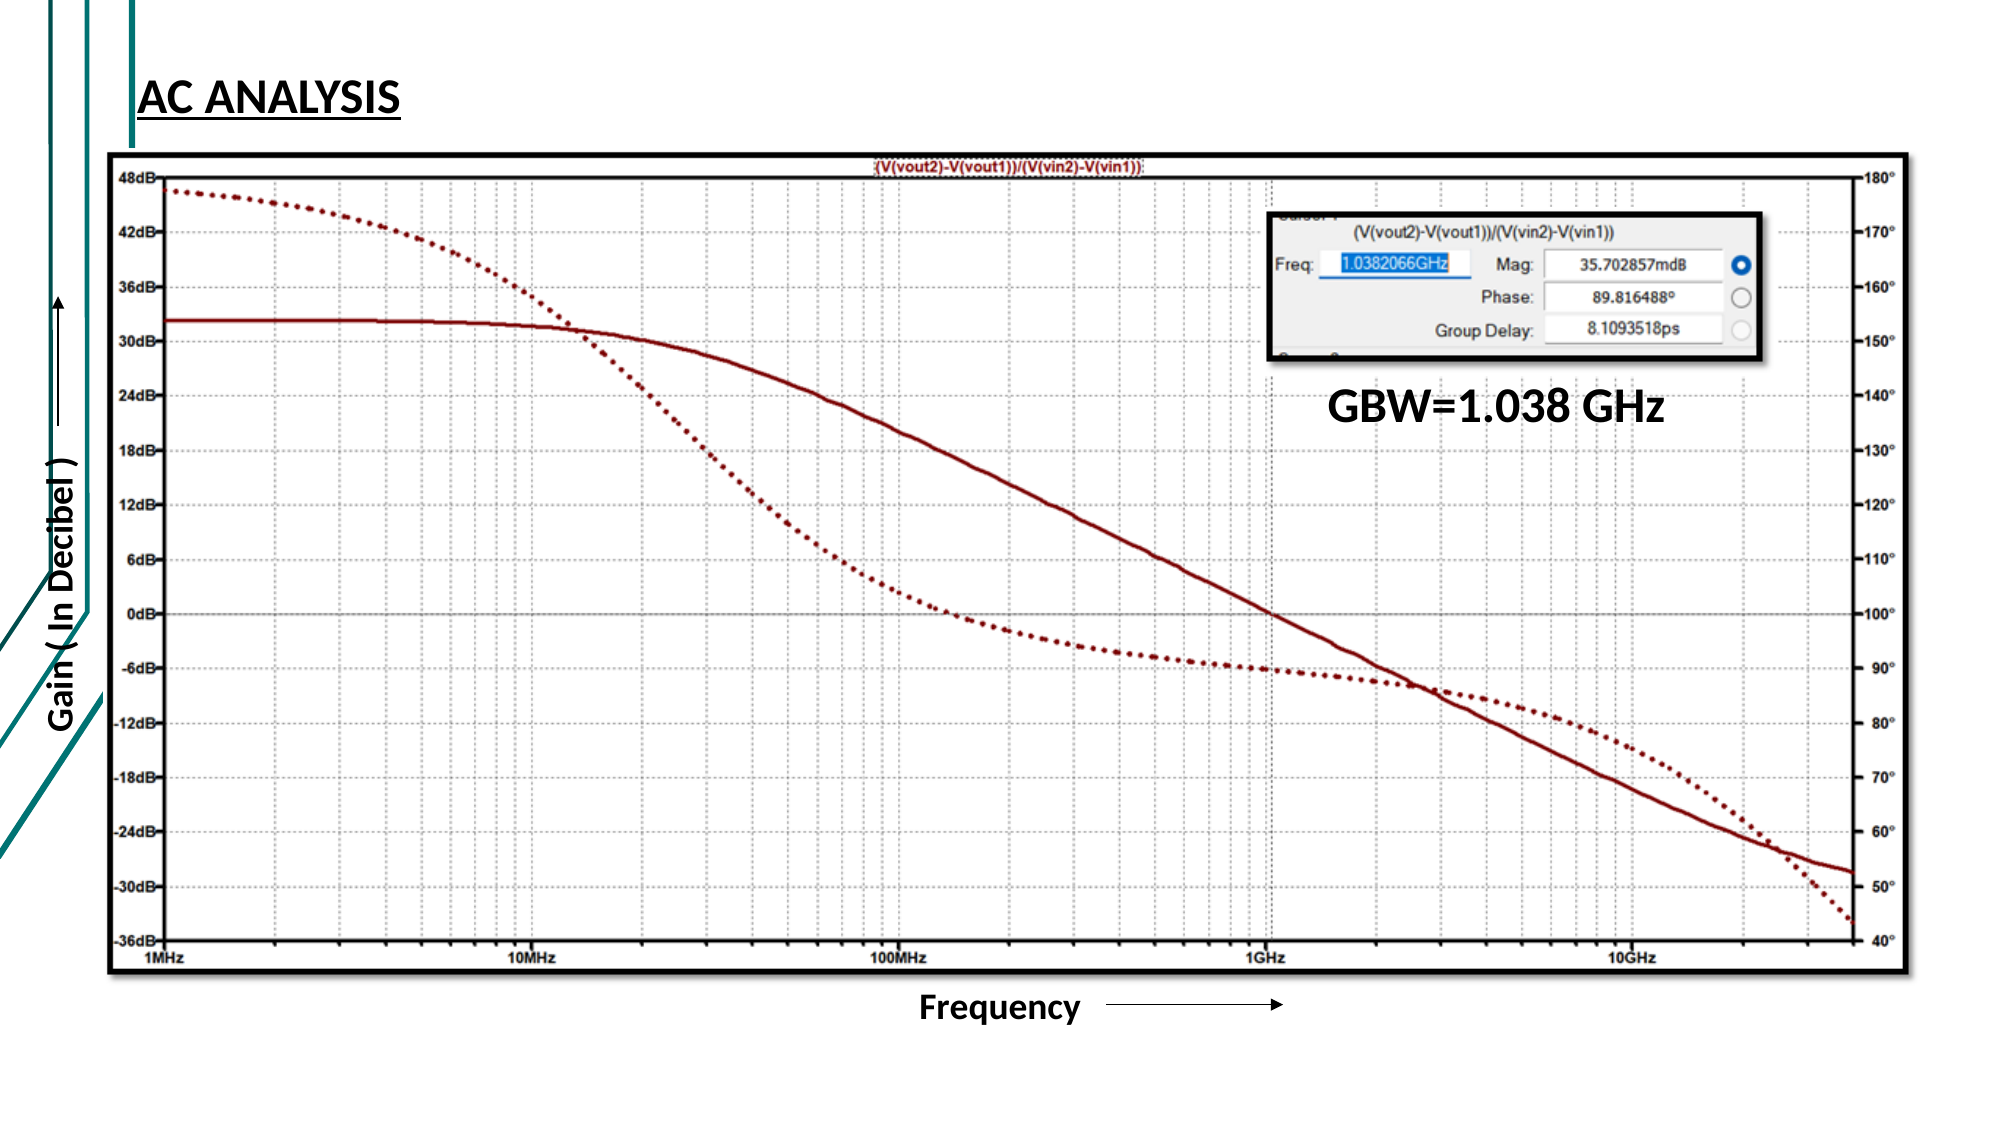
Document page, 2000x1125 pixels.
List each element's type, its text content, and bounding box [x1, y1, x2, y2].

text_box AC ANALYSIS [122, 55, 1148, 131]
text_box Frequency [904, 998, 1905, 1035]
picture [103, 148, 1922, 988]
text_box Gain ( In Decibel ) [27, 0, 88, 748]
